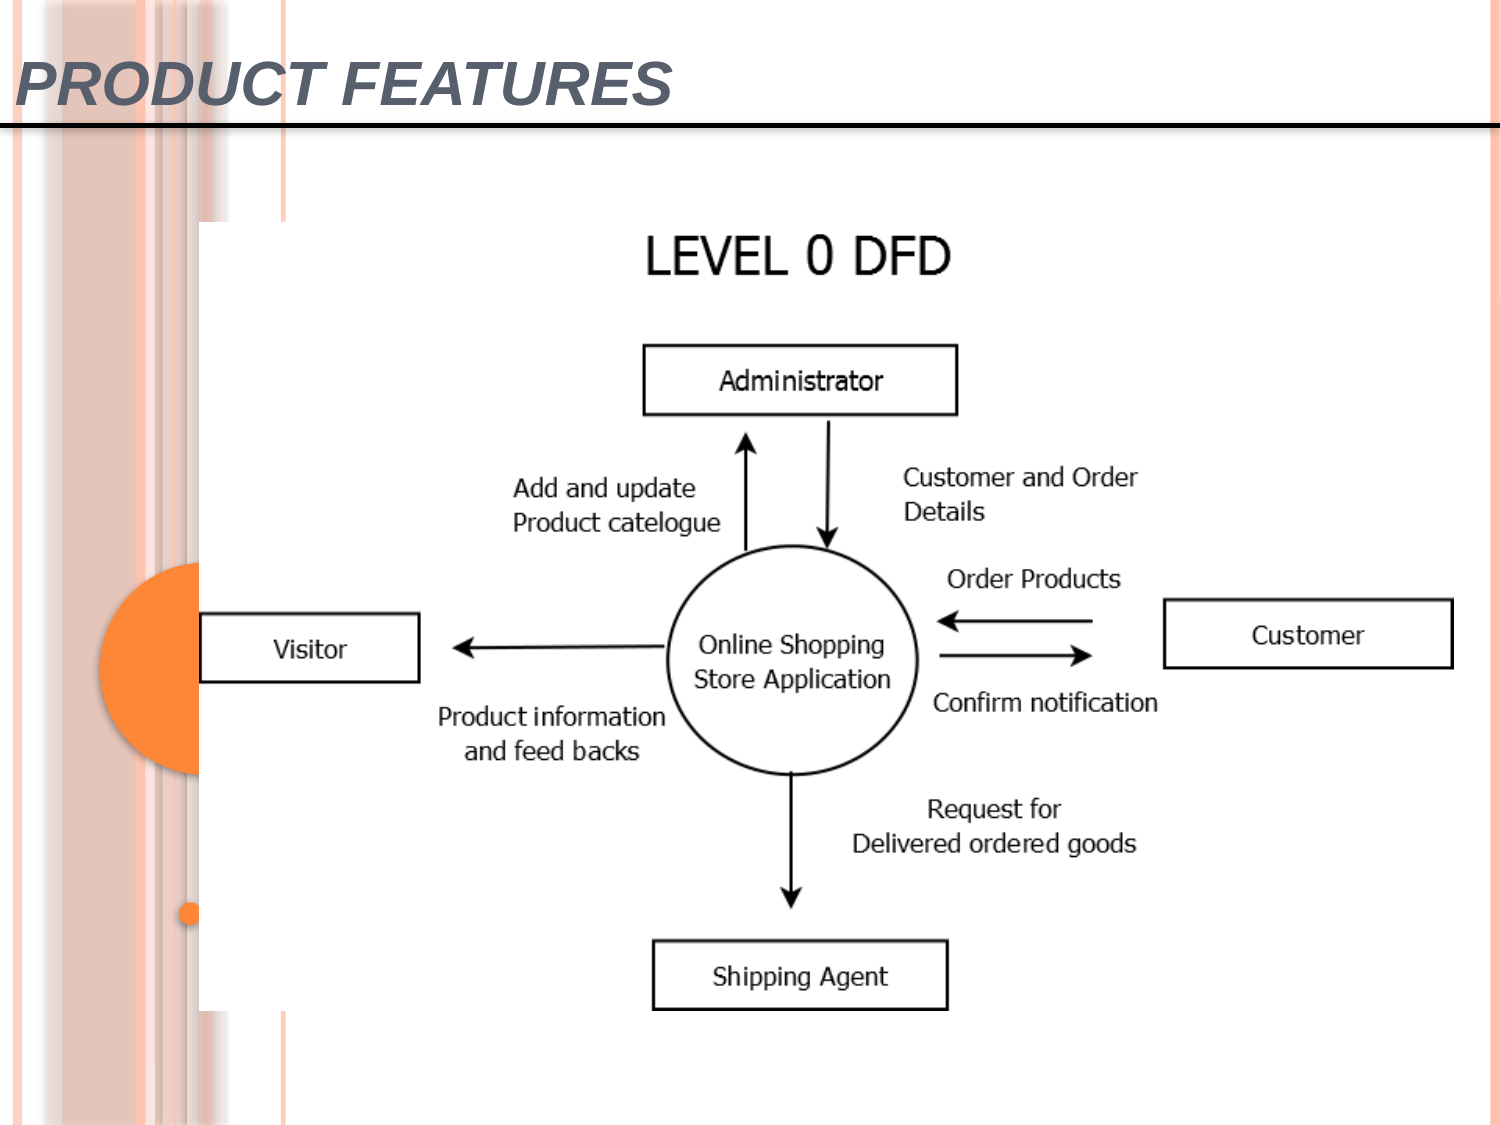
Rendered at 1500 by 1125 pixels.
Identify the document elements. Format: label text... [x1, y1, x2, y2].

picture [198, 222, 1455, 1011]
title Product Features [0, 0, 1275, 121]
